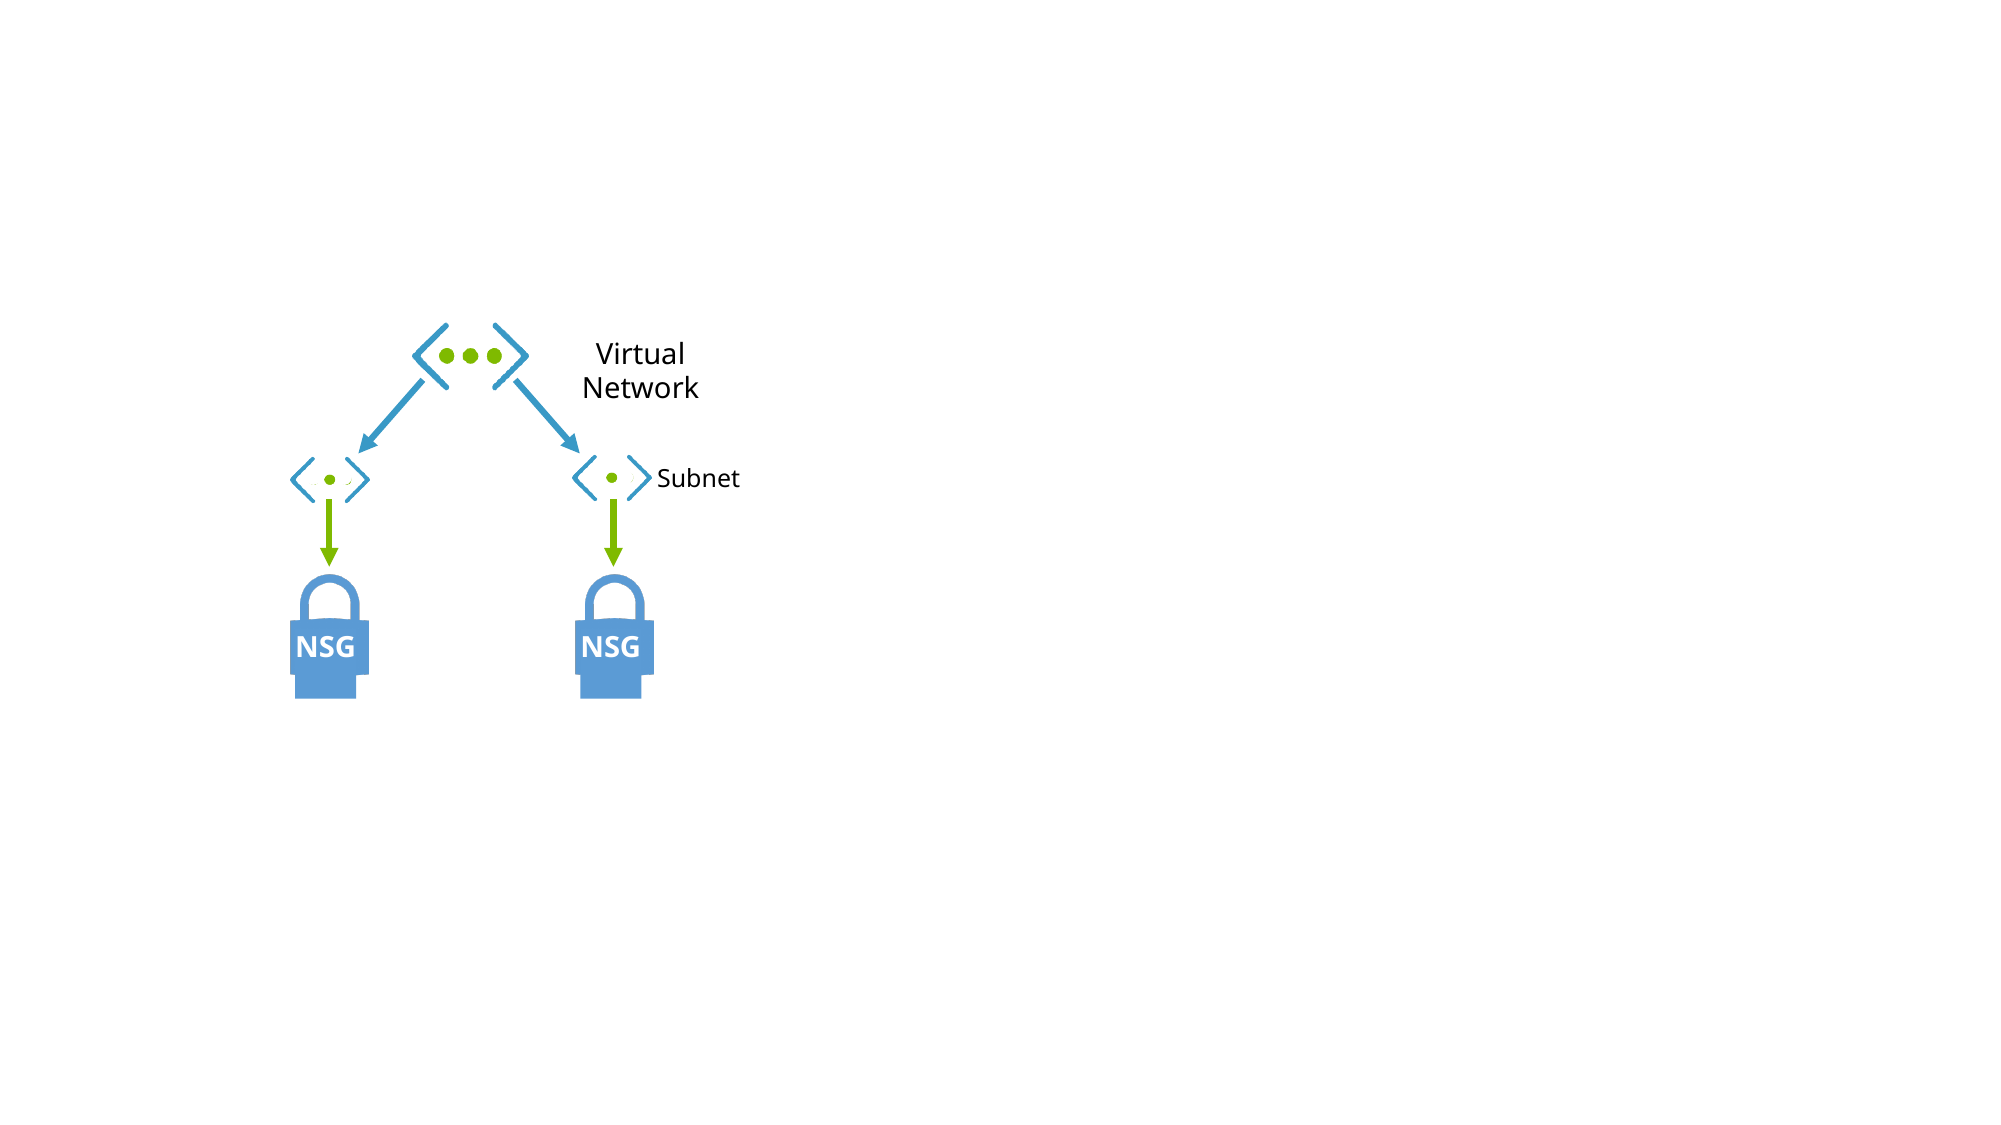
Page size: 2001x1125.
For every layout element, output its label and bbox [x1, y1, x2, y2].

text_box [262, 300, 763, 693]
